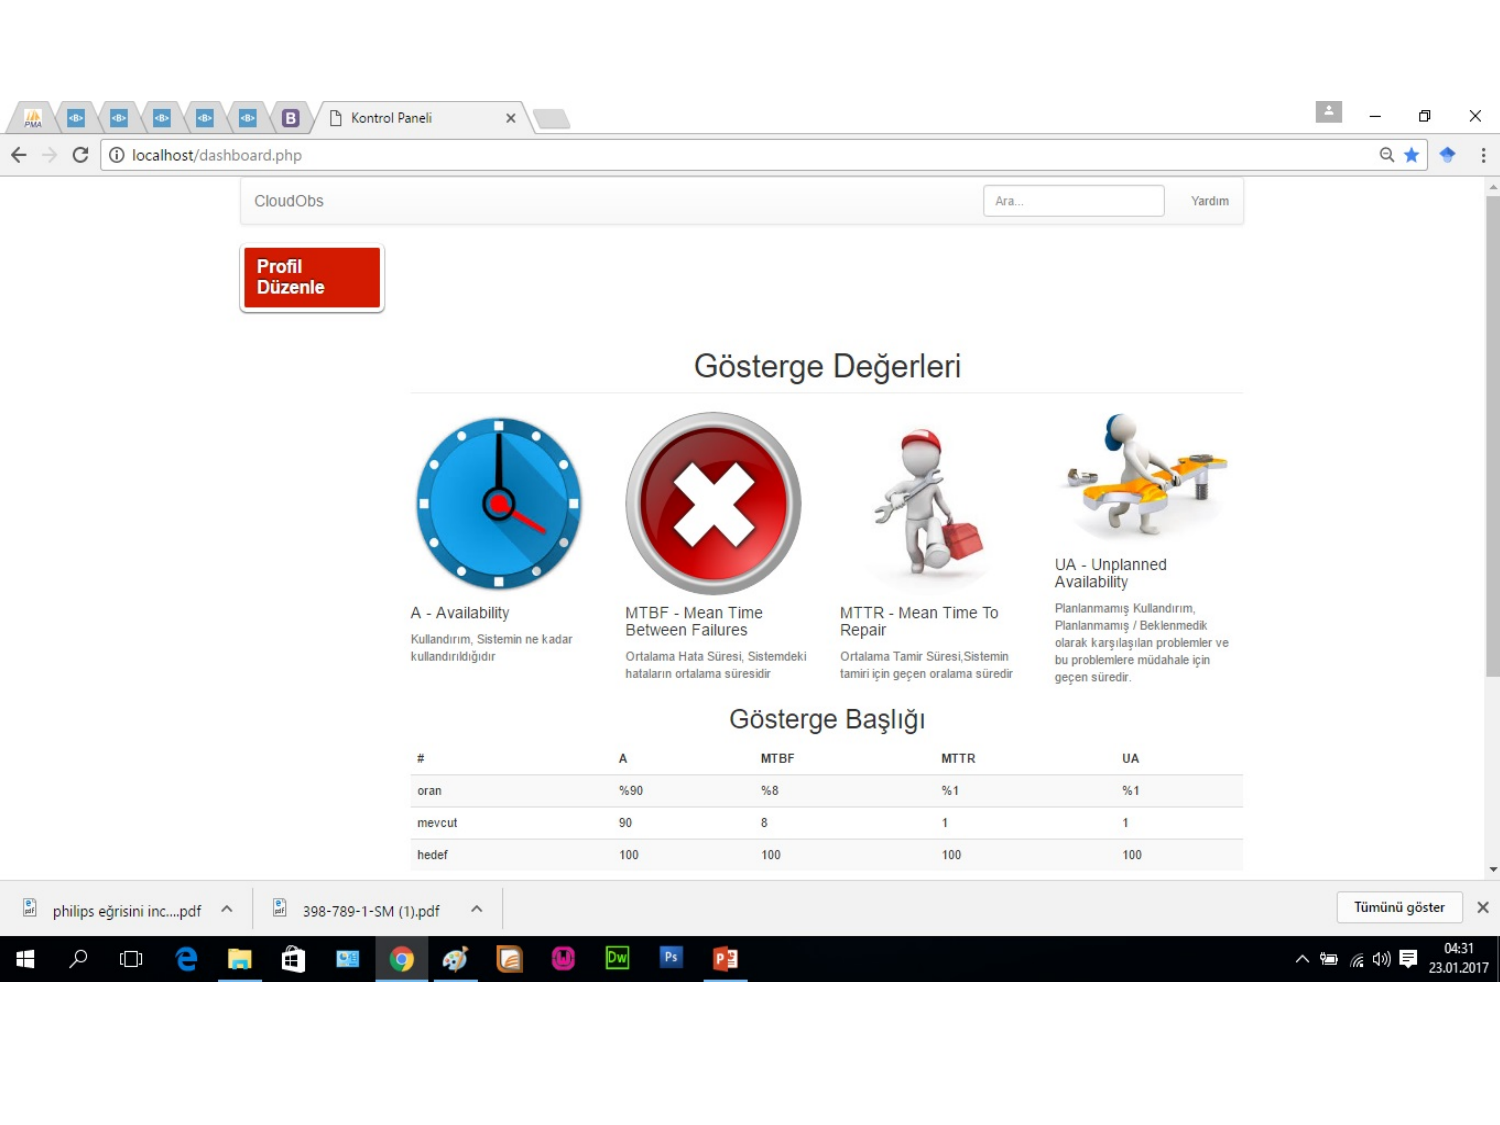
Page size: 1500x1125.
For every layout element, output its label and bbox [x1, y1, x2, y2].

picture [0, 101, 1500, 982]
